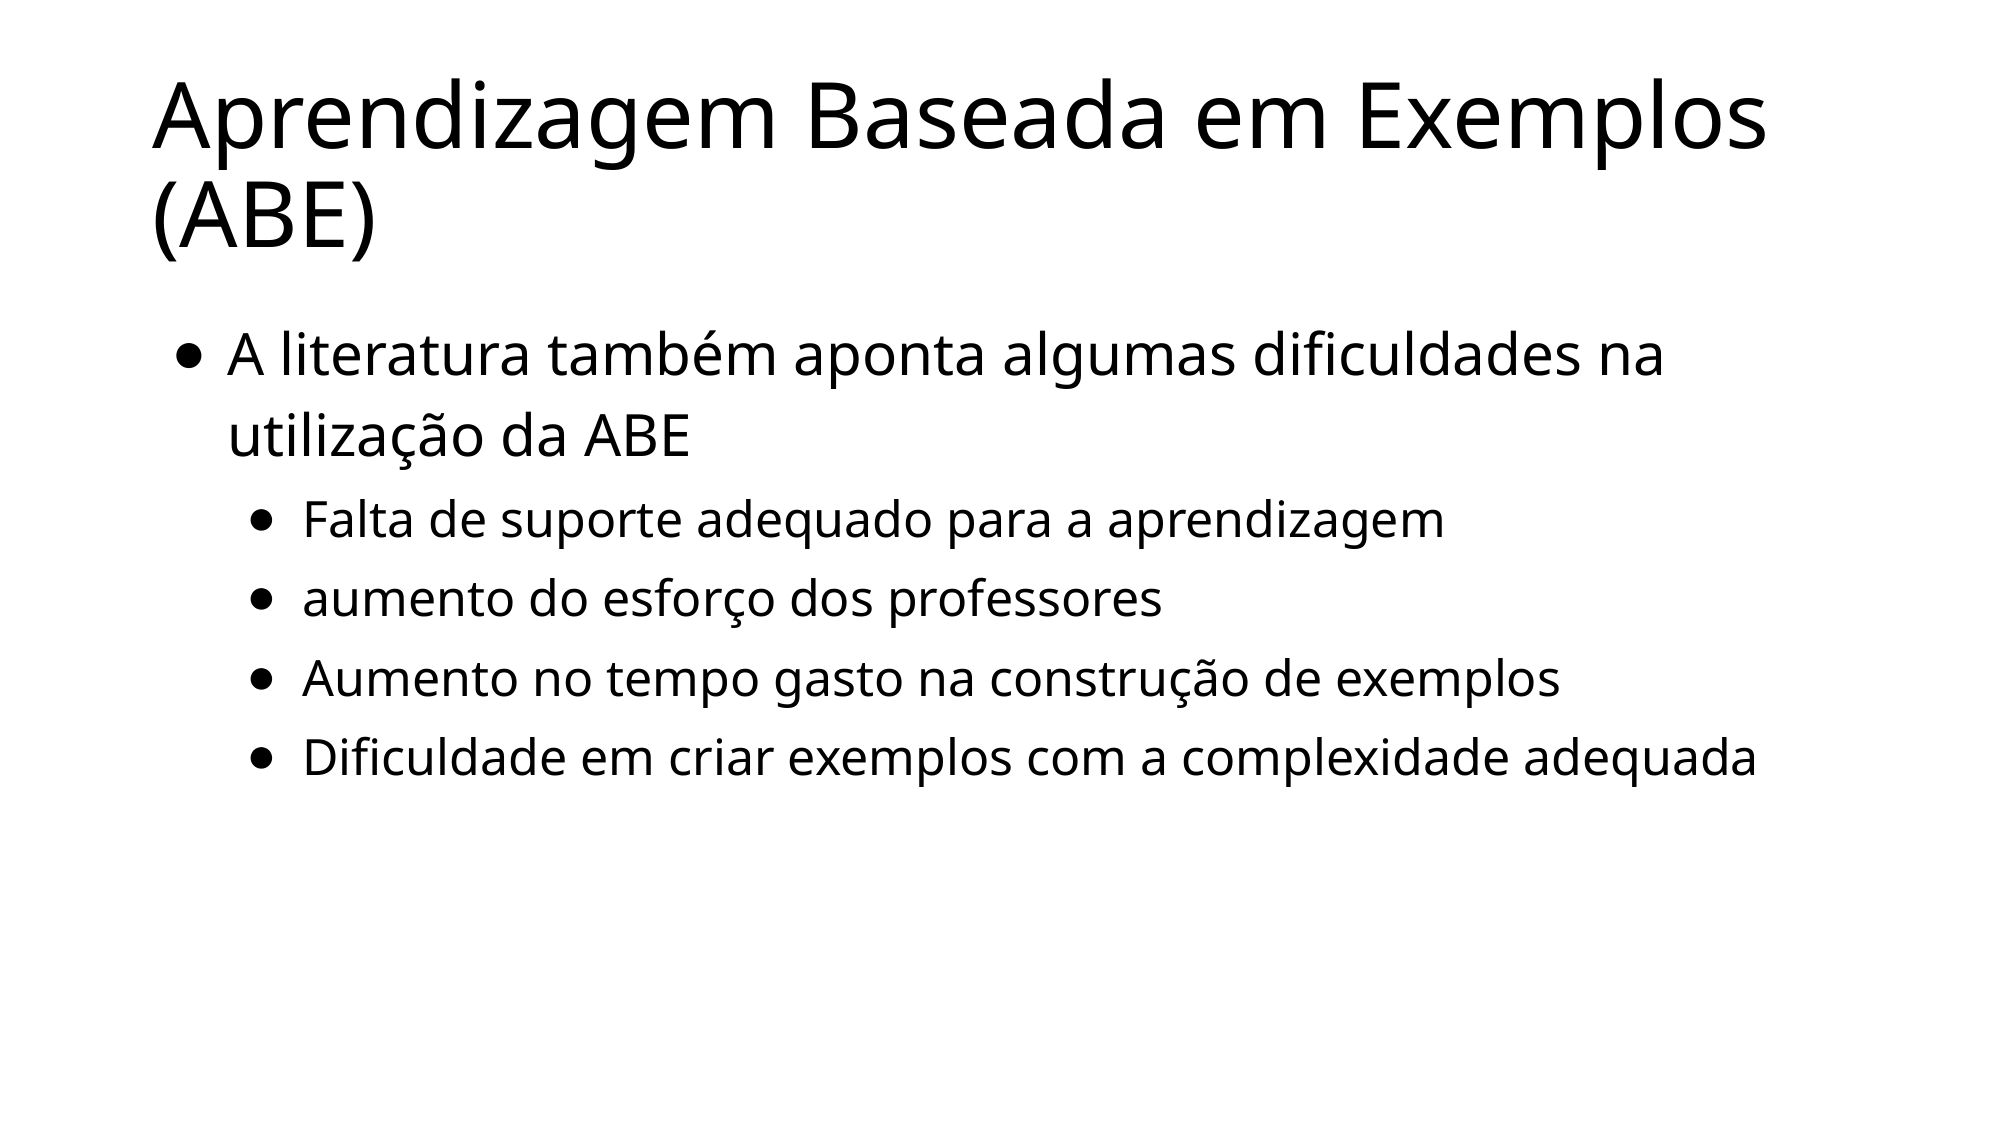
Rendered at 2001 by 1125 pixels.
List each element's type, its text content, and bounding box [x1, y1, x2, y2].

title Aprendizagem Baseada em Exemplos (ABE) [137, 59, 1863, 278]
list A literatura também aponta algumas dificuldades na utilização da ABE Falta de suporte adequado para a aprendizagem aumento do esforço dos professores Aumento no tempo gasto na construção de exemplos Dificuldade em criar exemplos com a complexidade adequada [137, 299, 1863, 1014]
